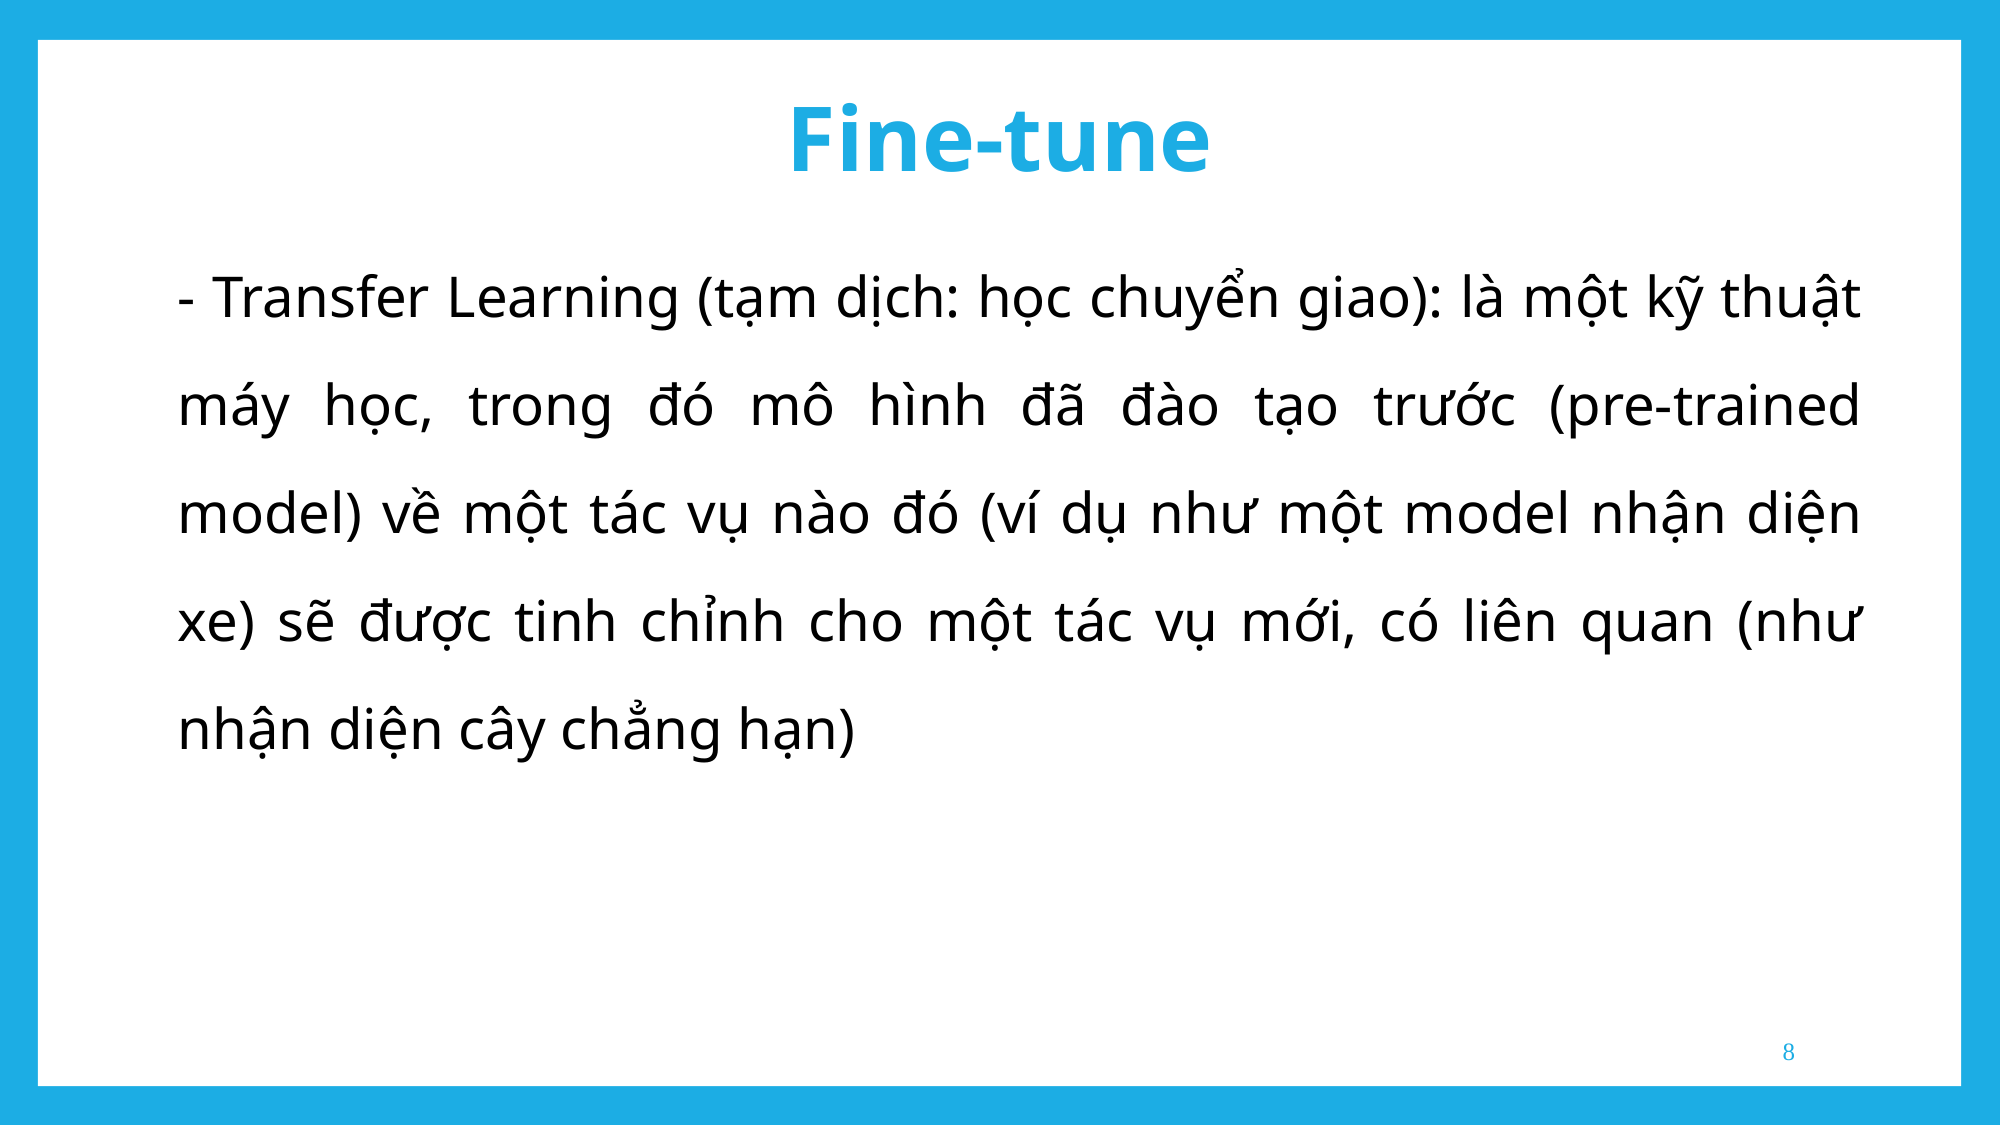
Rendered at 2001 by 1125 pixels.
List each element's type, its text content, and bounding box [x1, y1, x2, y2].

text_box Fine-tune [189, 71, 1810, 213]
list - Transfer Learning (tạm dịch: học chuyển giao): là một kỹ thuật máy học, trong đó mô hình đã đào tạo trước (pre-trained model) về một tác vụ nào đó (ví dụ như một model nhận diện xe) sẽ được tinh chỉnh cho một tác vụ mới, có liên quan (như nhận diện cây chẳng hạn) [155, 213, 1878, 978]
slide_number ‹#› [1530, 1020, 1811, 1081]
